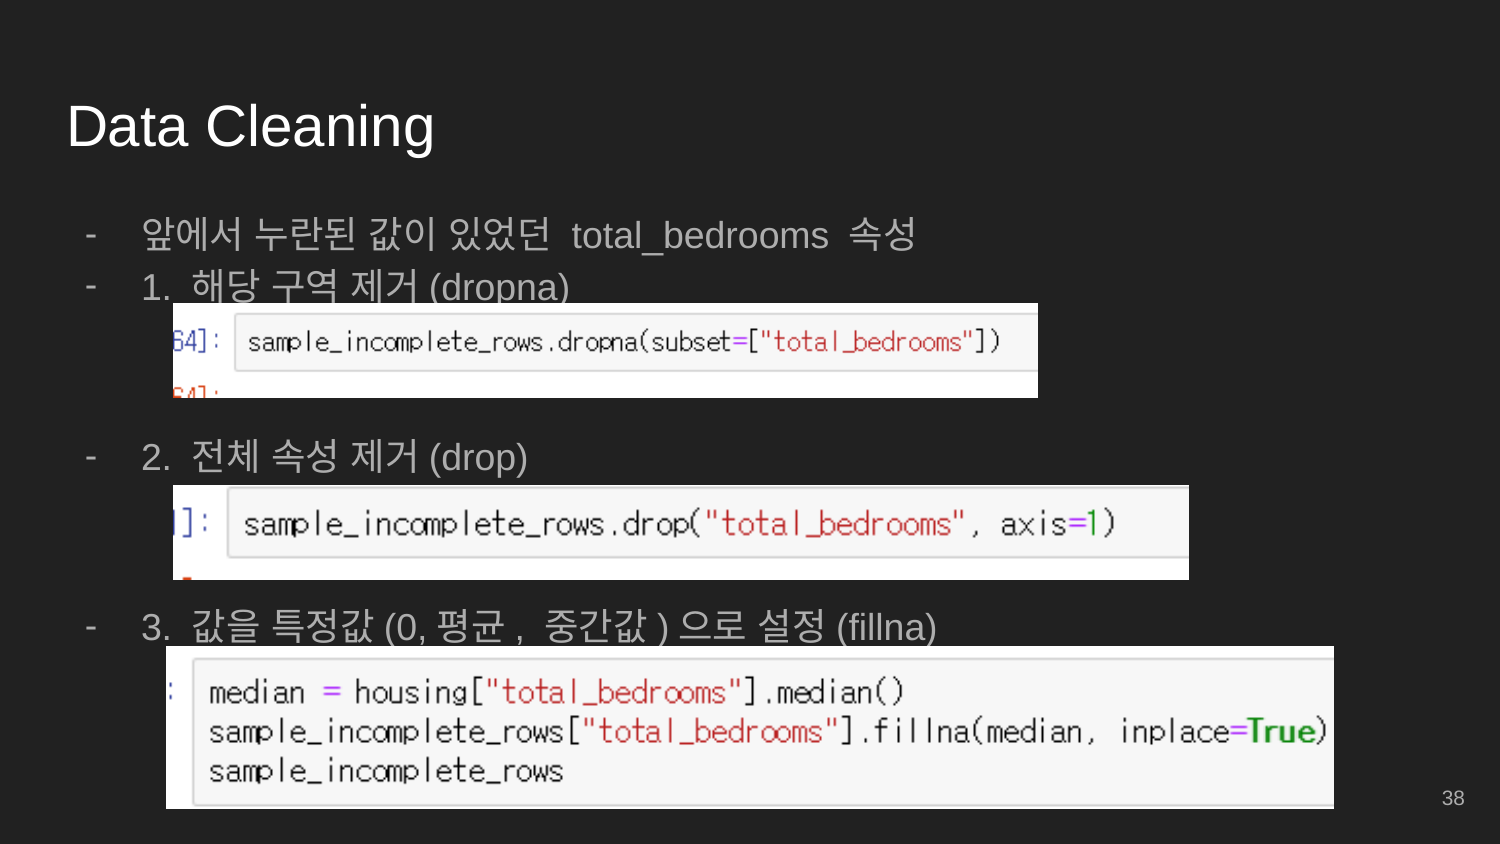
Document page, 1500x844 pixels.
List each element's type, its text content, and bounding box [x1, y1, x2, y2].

picture [173, 485, 1189, 580]
picture [165, 645, 1335, 809]
title Data Cleaning [51, 72, 1449, 167]
list 앞에서 누란된 값이 있었던 total_bedrooms 속성 1. 해당 구역 제거(dropna) 2. 전체 속성 제거(drop) 3. 값을 특정값(0,평균, 중간값)으로 설정(fillna) [51, 189, 1449, 750]
picture [173, 303, 1038, 398]
slide_number ‹#› [1389, 764, 1480, 830]
